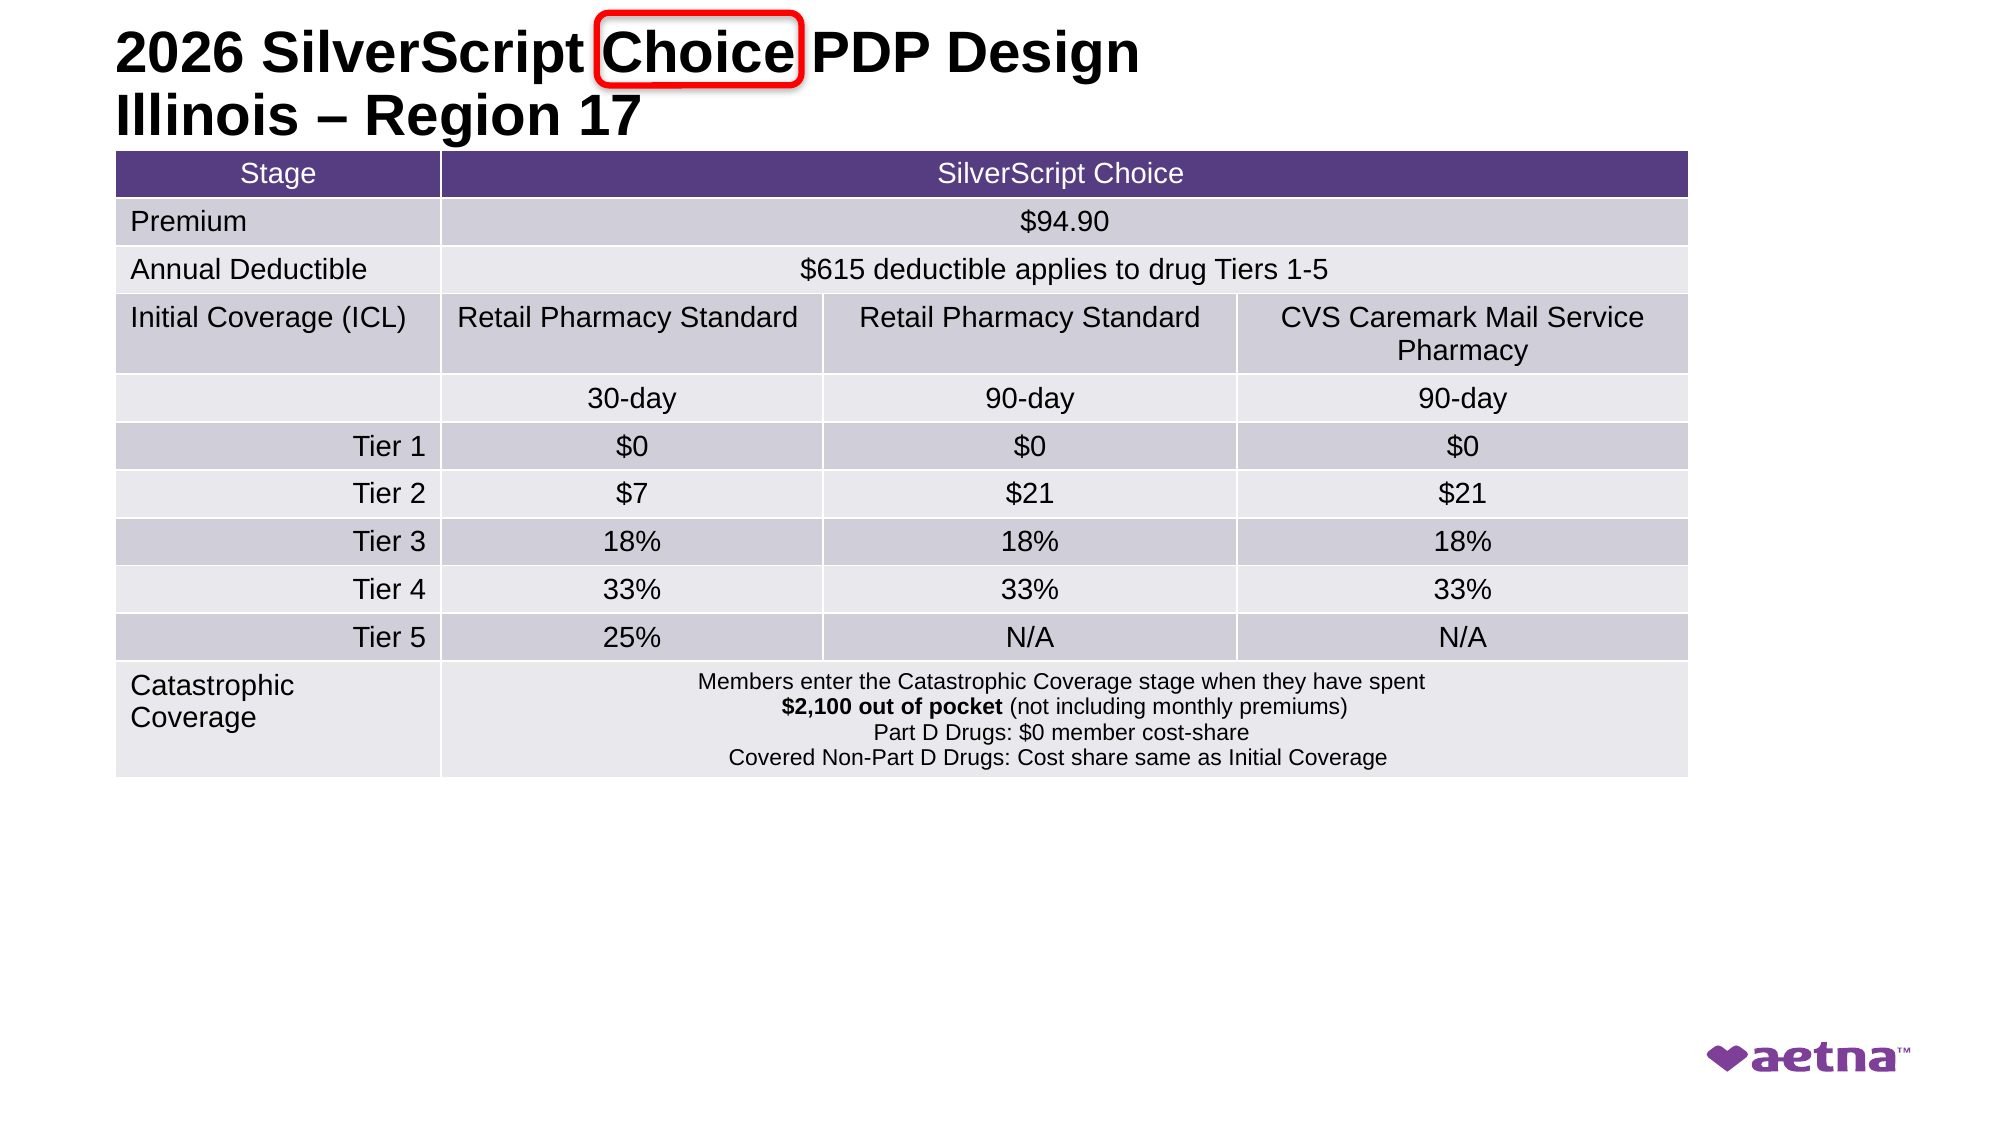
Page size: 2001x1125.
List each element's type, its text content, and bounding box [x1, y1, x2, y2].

table_cell 30-day [442, 375, 822, 421]
table_cell Members enter the Catastrophic Coverage stage when they have spent $2,100 out of pocket (not including monthly premiums) Part D Drugs: $0 member cost-share Covered Non-Part D Drugs: Cost share same as Initial Coverage [442, 662, 1688, 777]
table_cell Tier 5 [116, 614, 440, 660]
table_cell $94.90 [442, 199, 1688, 245]
table_cell Annual Deductible [116, 247, 440, 293]
table_cell N/A [1238, 614, 1688, 660]
table_cell Tier 3 [116, 519, 440, 565]
table_cell $615 deductible applies to drug Tiers 1-5 [442, 247, 1688, 293]
table_cell $21 [824, 471, 1236, 517]
table_cell $7 [442, 471, 822, 517]
table_cell 33% [824, 566, 1236, 612]
table_cell 18% [824, 519, 1236, 565]
table_cell Tier 1 [116, 423, 440, 469]
table_cell $0 [1238, 423, 1688, 469]
title 2026 SilverScript Choice PDP Design Illinois – Region 17 [115, 22, 596, 88]
table_cell 25% [442, 614, 822, 660]
table_cell Retail Pharmacy Standard [442, 294, 822, 373]
table_cell N/A [824, 614, 1236, 660]
text_box [596, 11, 803, 87]
table_cell $21 [1238, 471, 1688, 517]
table_cell $0 [442, 423, 822, 469]
table_cell 33% [1238, 566, 1688, 612]
table_cell 90-day [1238, 375, 1688, 421]
table_cell Tier 4 [116, 566, 440, 612]
table_cell 90-day [824, 375, 1236, 421]
table_cell Tier 2 [116, 471, 440, 517]
table_header SilverScript Choice [442, 151, 1688, 197]
table_cell 18% [1238, 519, 1688, 565]
table_cell $0 [824, 423, 1236, 469]
table_cell 33% [442, 566, 822, 612]
title 2026 SilverScript Choice PDP Design Illinois – Region 17 [801, 22, 1305, 88]
table_cell Retail Pharmacy Standard [824, 294, 1236, 373]
table_cell 18% [442, 519, 822, 565]
table_cell Initial Coverage (ICL) [116, 294, 440, 373]
table_cell Premium [116, 199, 440, 245]
table_cell [116, 375, 440, 421]
table_header Stage [116, 151, 440, 197]
table_cell Catastrophic Coverage [116, 662, 440, 777]
table_cell CVS Caremark Mail Service Pharmacy [1238, 294, 1688, 373]
